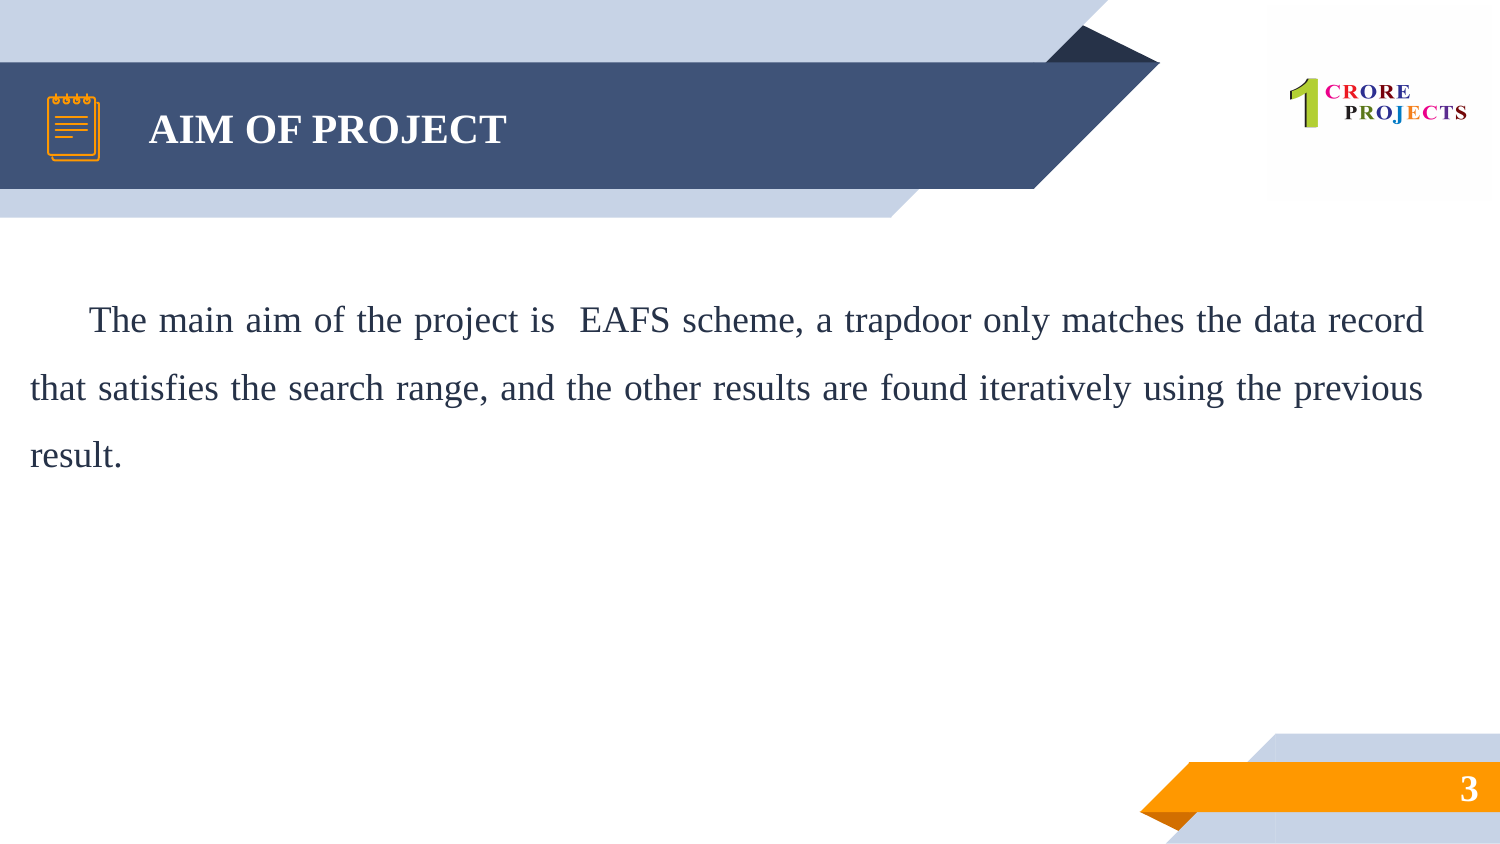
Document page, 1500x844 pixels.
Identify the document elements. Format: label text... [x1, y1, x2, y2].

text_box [47, 93, 100, 161]
slide_number 3 [1249, 760, 1494, 813]
picture [1267, 4, 1492, 201]
list The main aim of the project is EAFS scheme, a trapdoor only matches the data record that satisfies the search range, and the other results are found iteratively using the previous result. [0, 257, 1441, 664]
title AIM OF PROJECT [133, 64, 997, 190]
